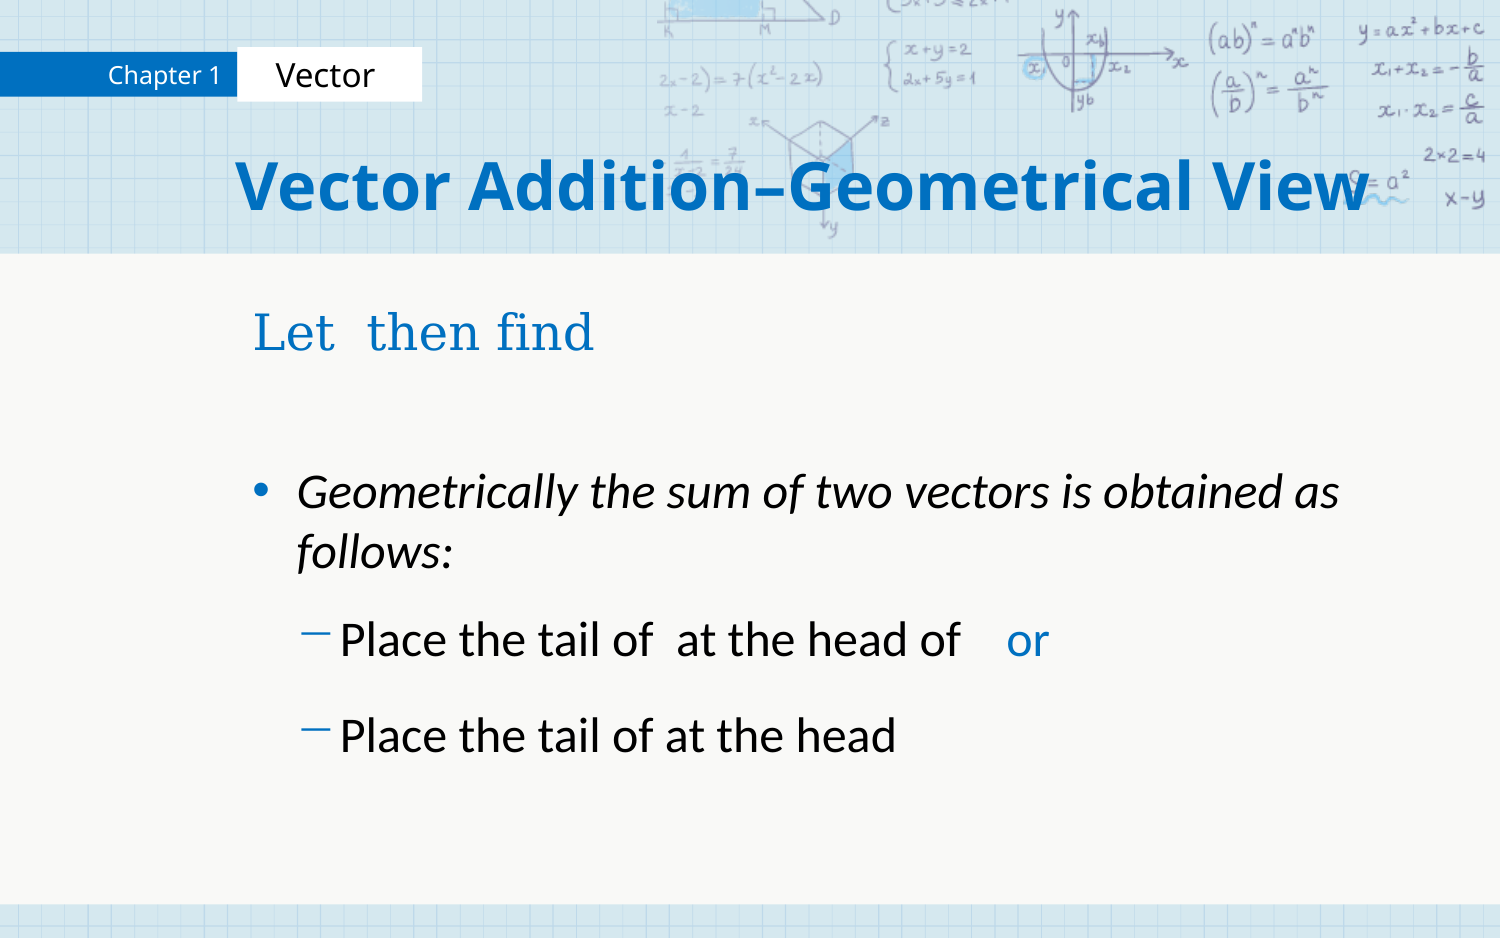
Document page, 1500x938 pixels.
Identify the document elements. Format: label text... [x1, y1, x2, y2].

text_box Geometrically the sum of two vectors is obtained as follows: [237, 451, 1420, 587]
title Vector Addition–Geometrical View [220, 124, 1468, 254]
text_box [237, 136, 1500, 263]
picture [657, 0, 1500, 136]
